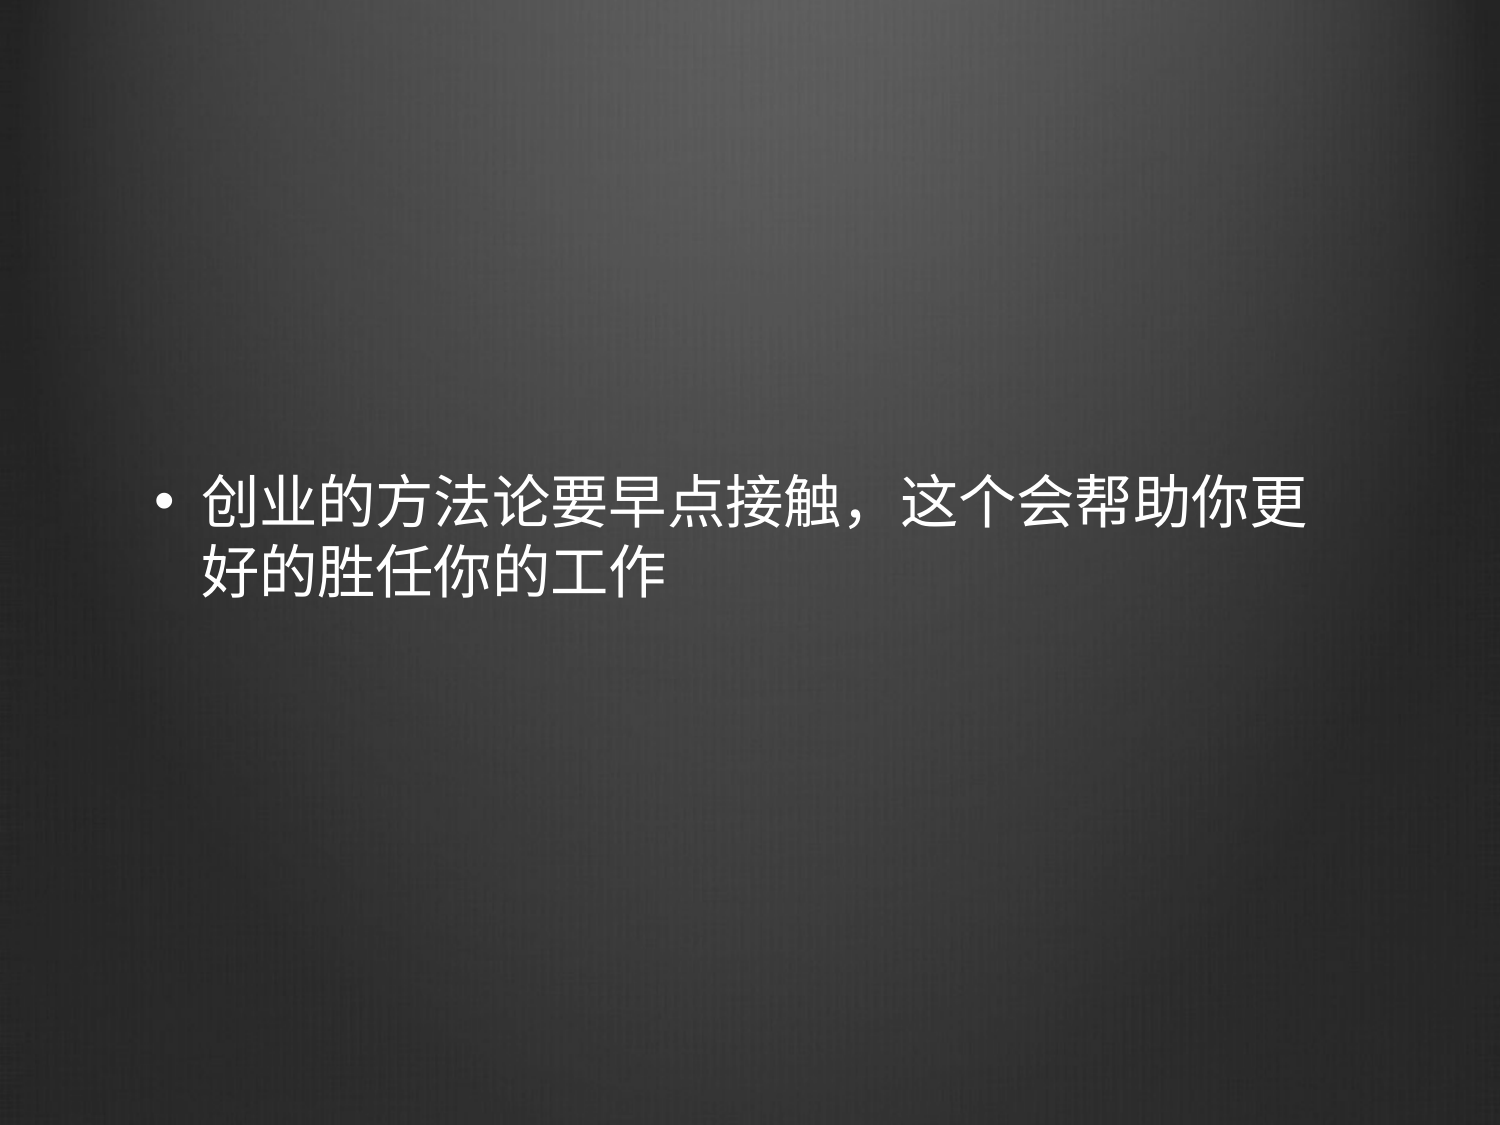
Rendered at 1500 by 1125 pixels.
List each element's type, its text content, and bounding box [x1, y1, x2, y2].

text_box 创业的方法论要早点接触，这个会帮助你更好的胜任你的工作 [139, 457, 1374, 613]
